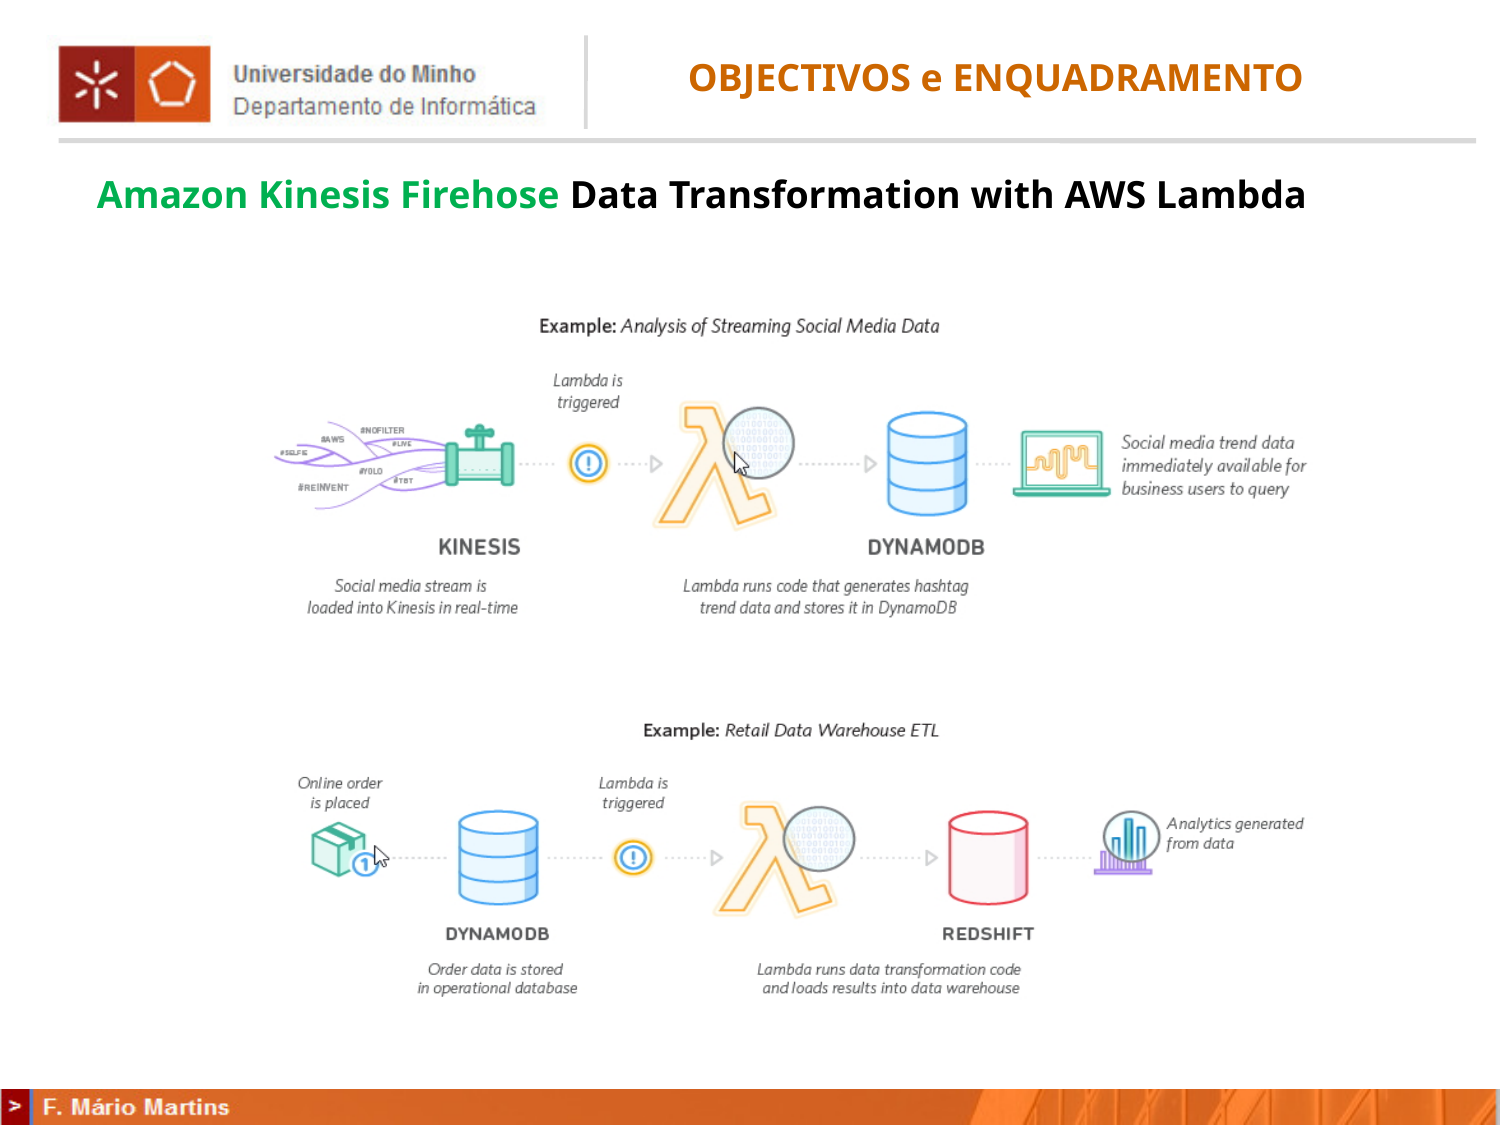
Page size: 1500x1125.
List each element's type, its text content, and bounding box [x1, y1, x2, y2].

picture [222, 292, 1334, 644]
picture [0, 1089, 1500, 1125]
text_box Amazon Kinesis Firehose Data Transformation with AWS Lambda [82, 163, 1454, 224]
text_box [643, 54, 856, 120]
text_box [856, 54, 1459, 120]
picture [280, 702, 1348, 1020]
text_box OBJECTIVOS e ENQUADRAMENTO [673, 46, 1320, 107]
picture [46, 34, 587, 136]
